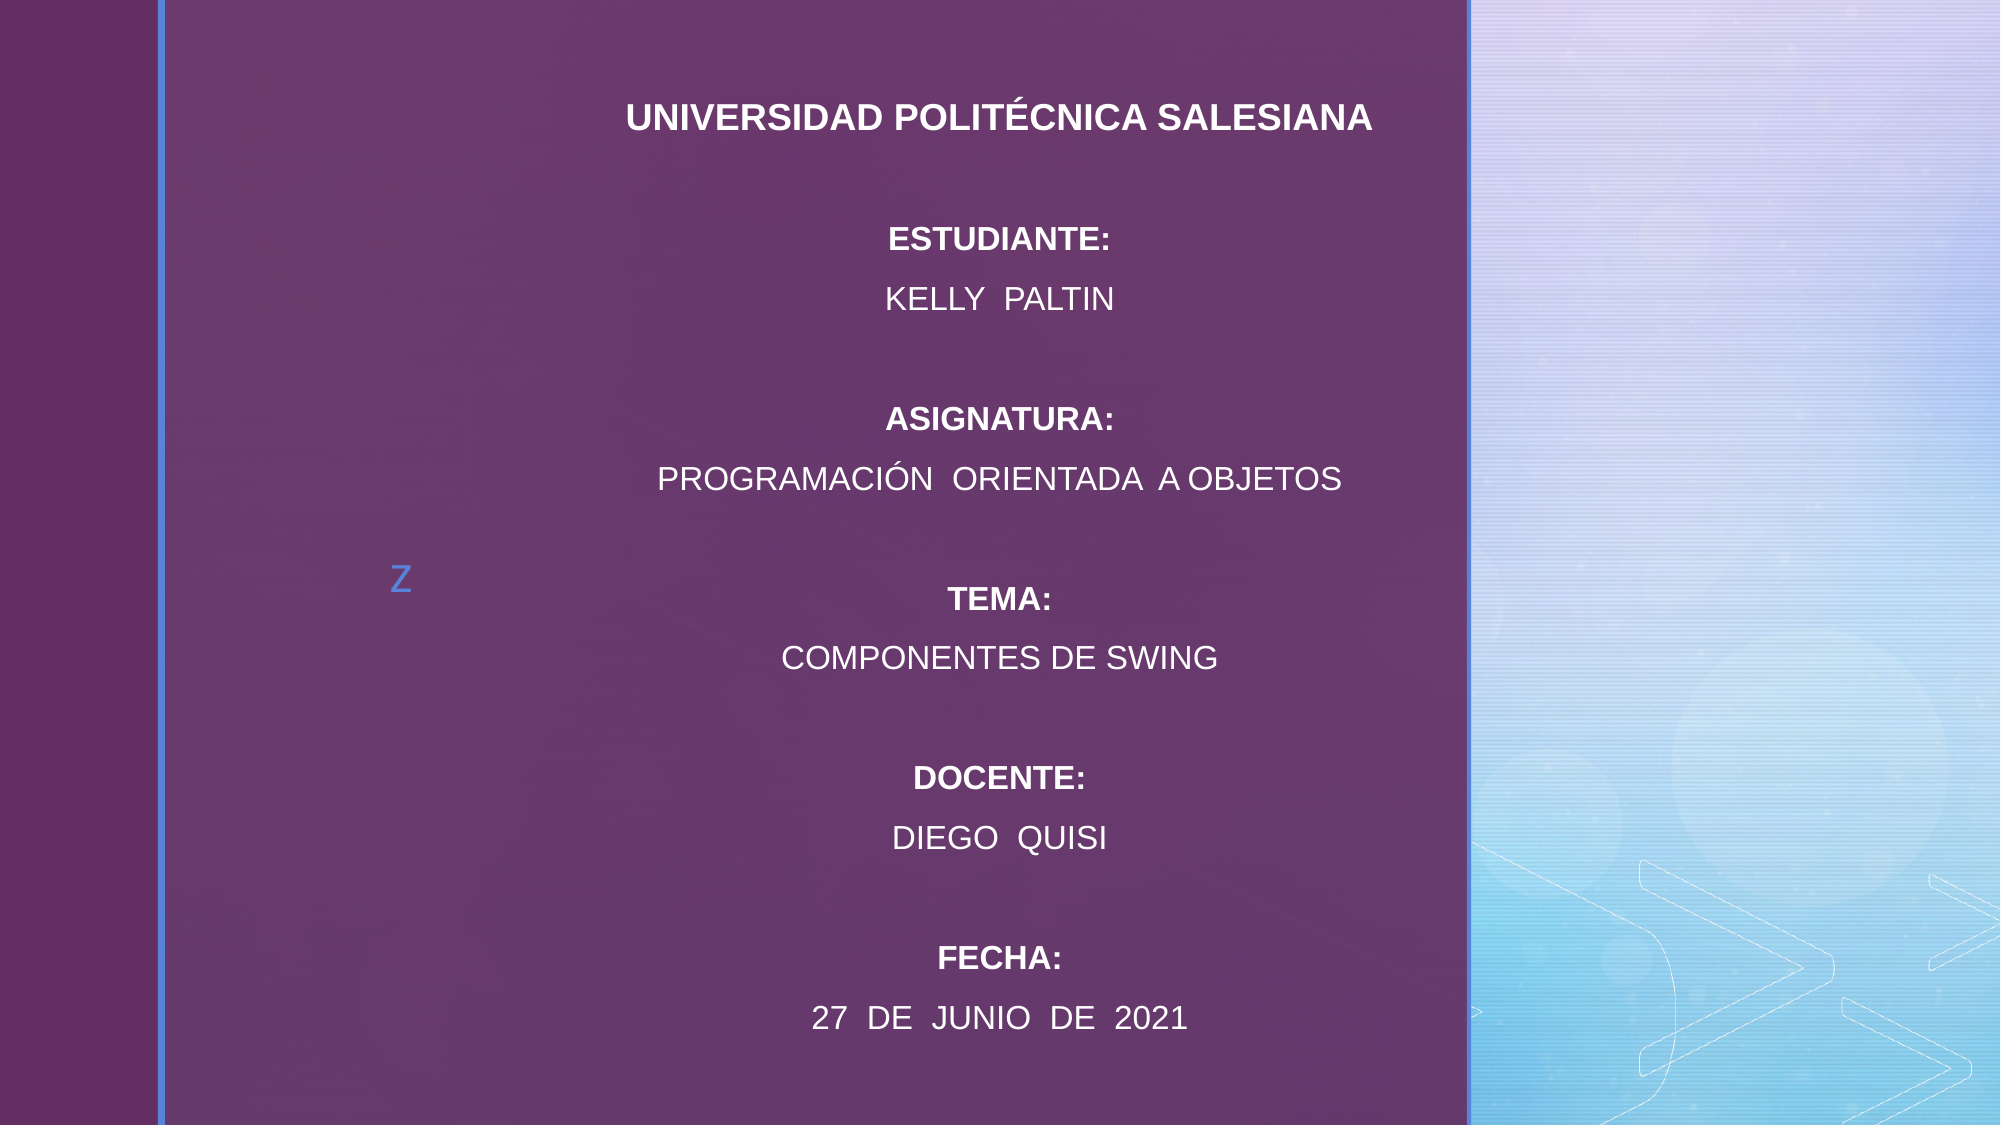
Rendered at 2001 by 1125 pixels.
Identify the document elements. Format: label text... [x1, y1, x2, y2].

title UNIVERSIDAD POLITÉCNICA SALESIANA ESTUDIANTE: KELLY PALTIN ASIGNATURA: PROGRAMACIÓN ORIENTADA A OBJETOS TEMA: COMPONENTES DE SWING DOCENTE: DIEGO QUISI FECHA: 27 DE JUNIO DE 2021 [392, 62, 1608, 727]
picture [1472, 0, 2001, 1125]
